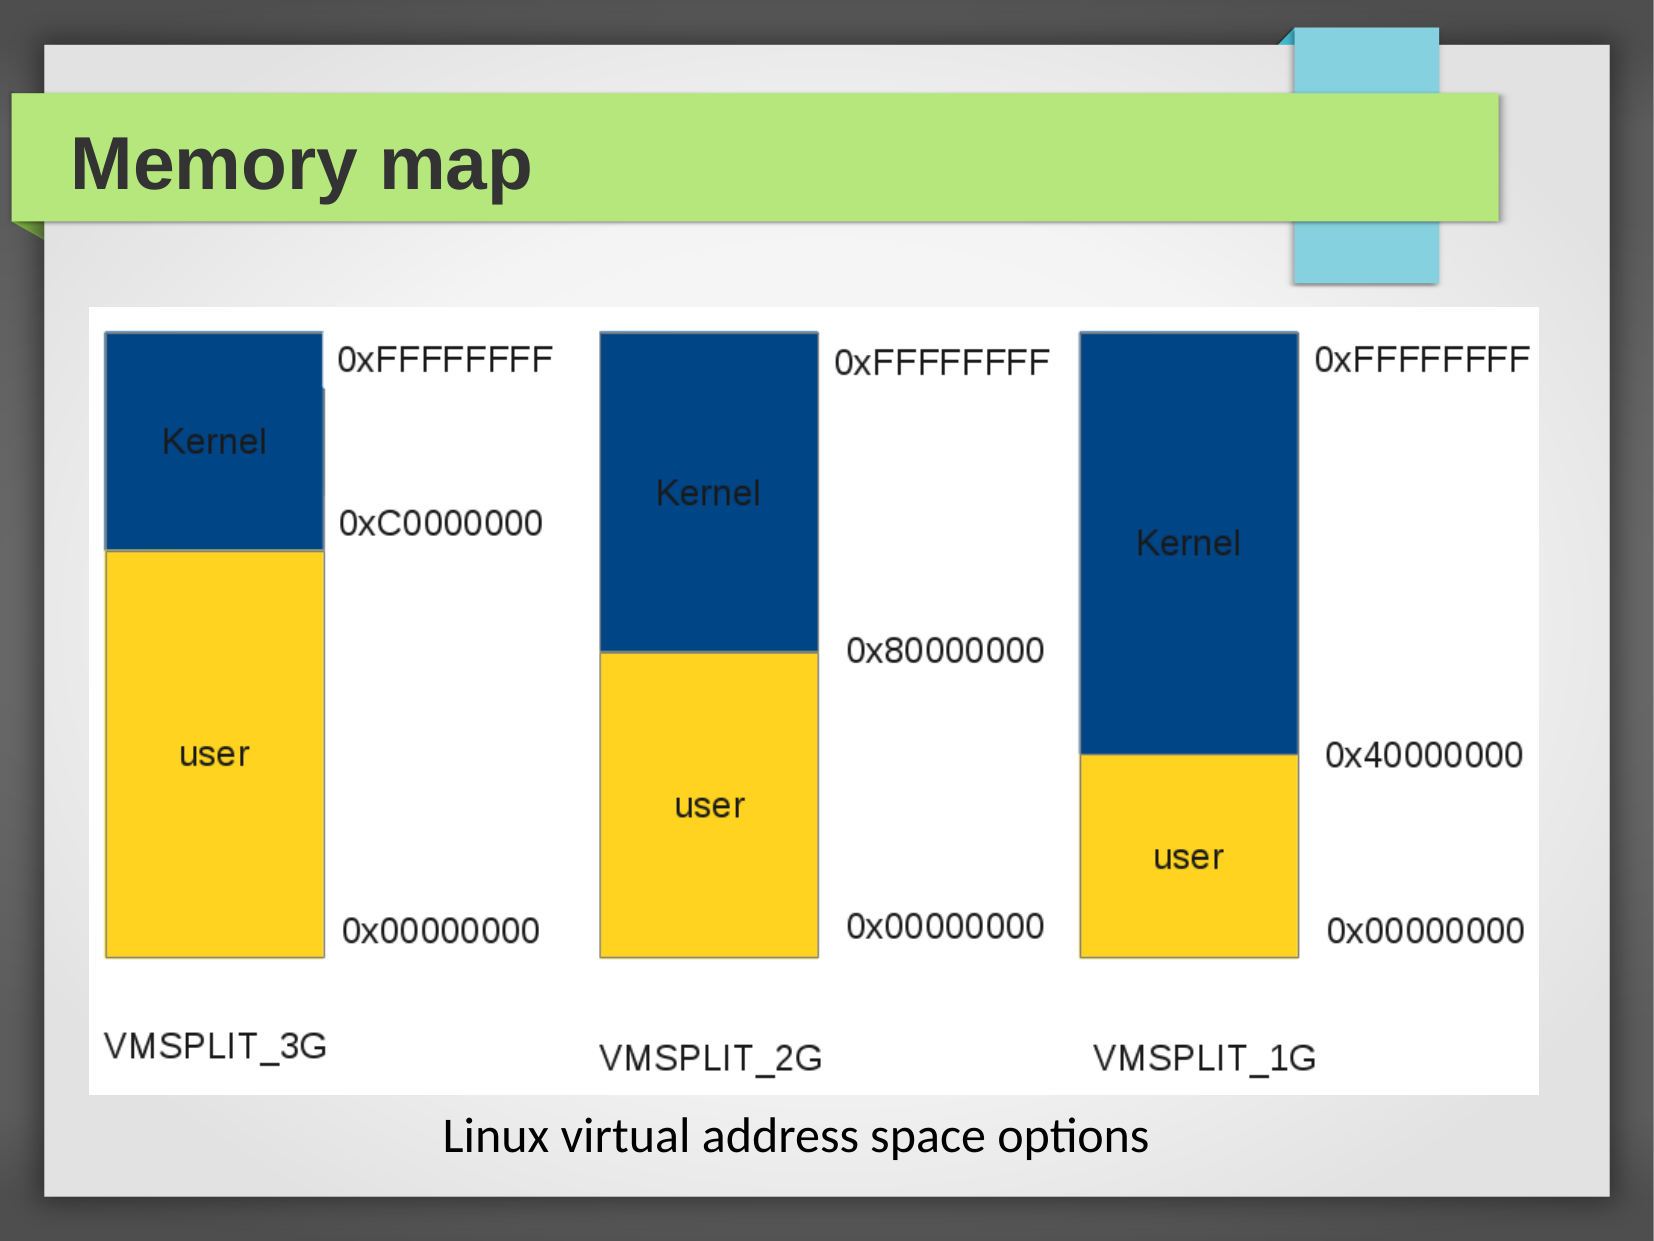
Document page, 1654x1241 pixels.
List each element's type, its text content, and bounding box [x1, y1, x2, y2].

title Memory map [70, 106, 1452, 213]
picture [0, 0, 1654, 1241]
text_box Linux virtual address space options [139, 1105, 1465, 1170]
